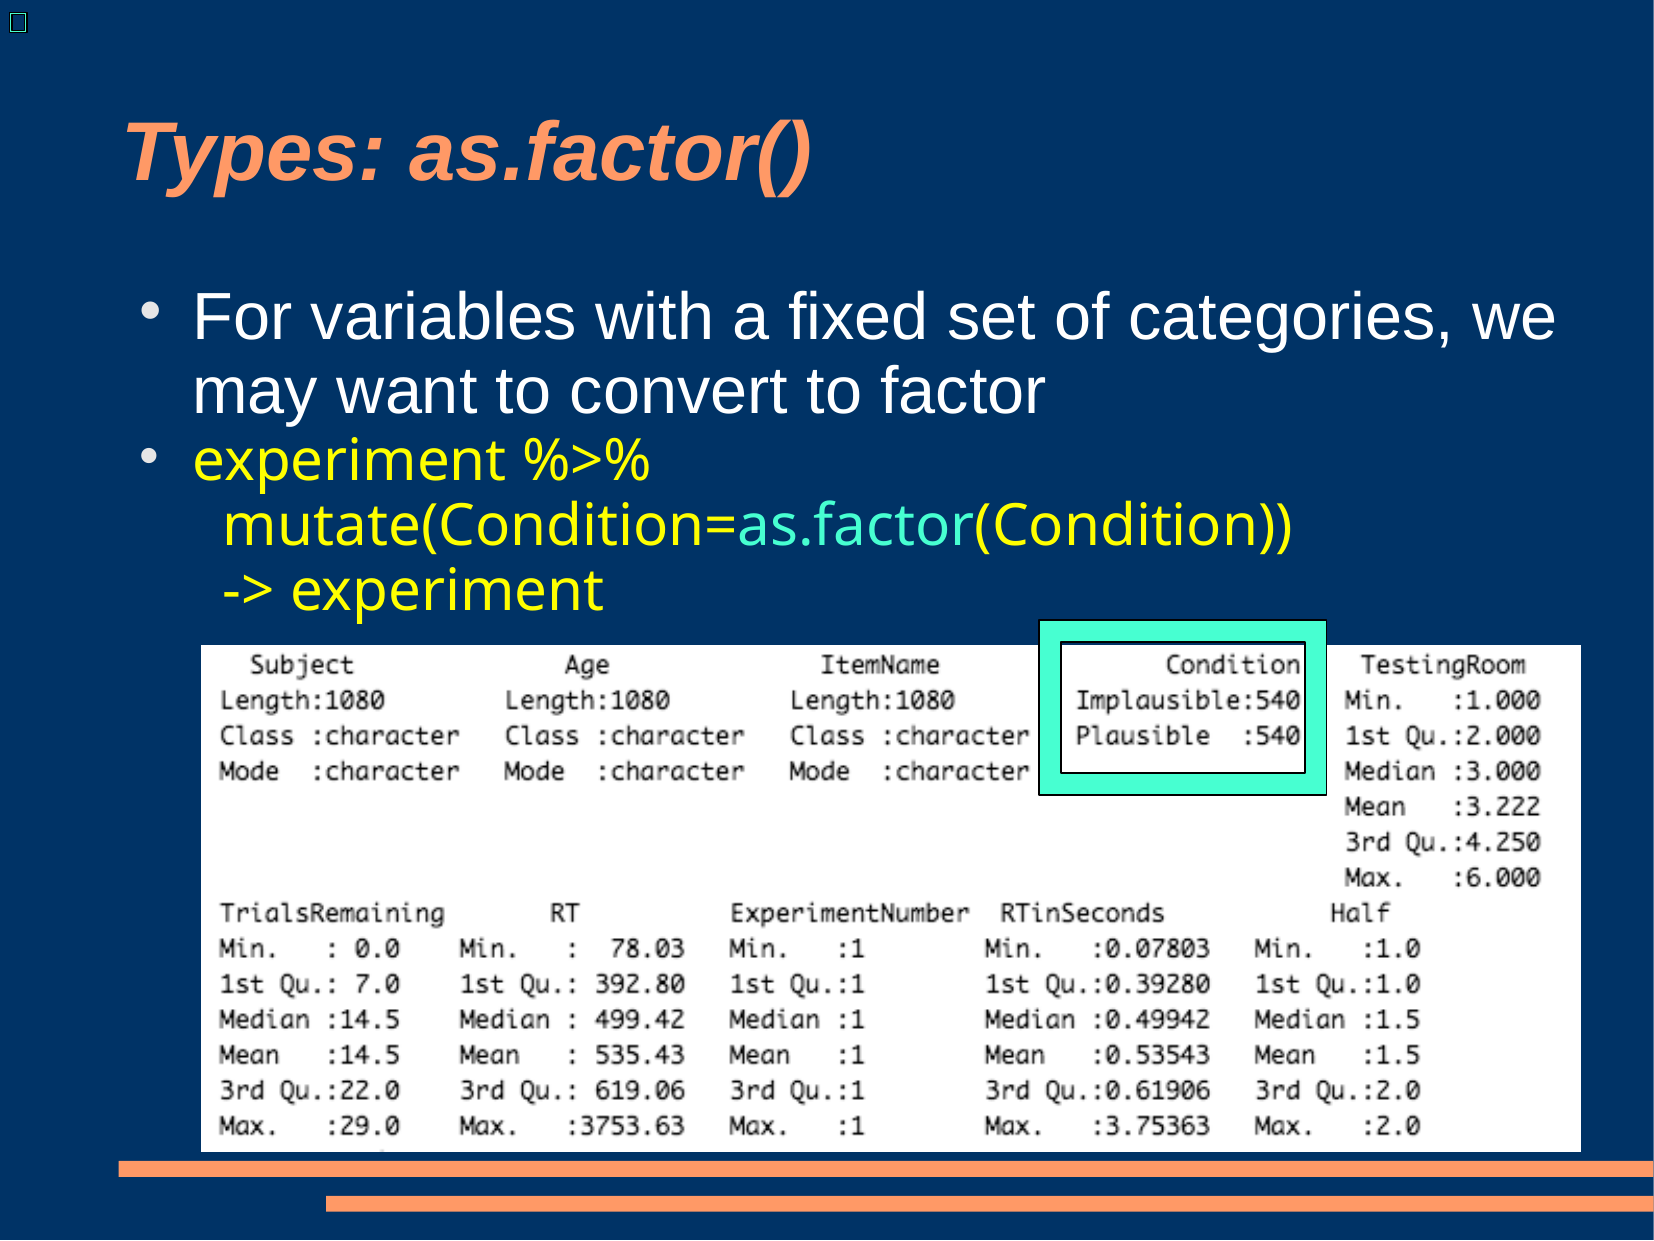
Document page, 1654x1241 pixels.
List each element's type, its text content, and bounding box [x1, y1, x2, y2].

list For variables with a fixed set of categories, we may want to convert to factor experiment %>% mutate(Condition=as.factor(Condition)) -> experiment [121, 274, 1613, 1070]
title Types: as.factor() [121, 53, 1534, 247]
text_box [9, 12, 27, 33]
picture [201, 644, 1582, 1152]
text_box [1039, 620, 1327, 643]
